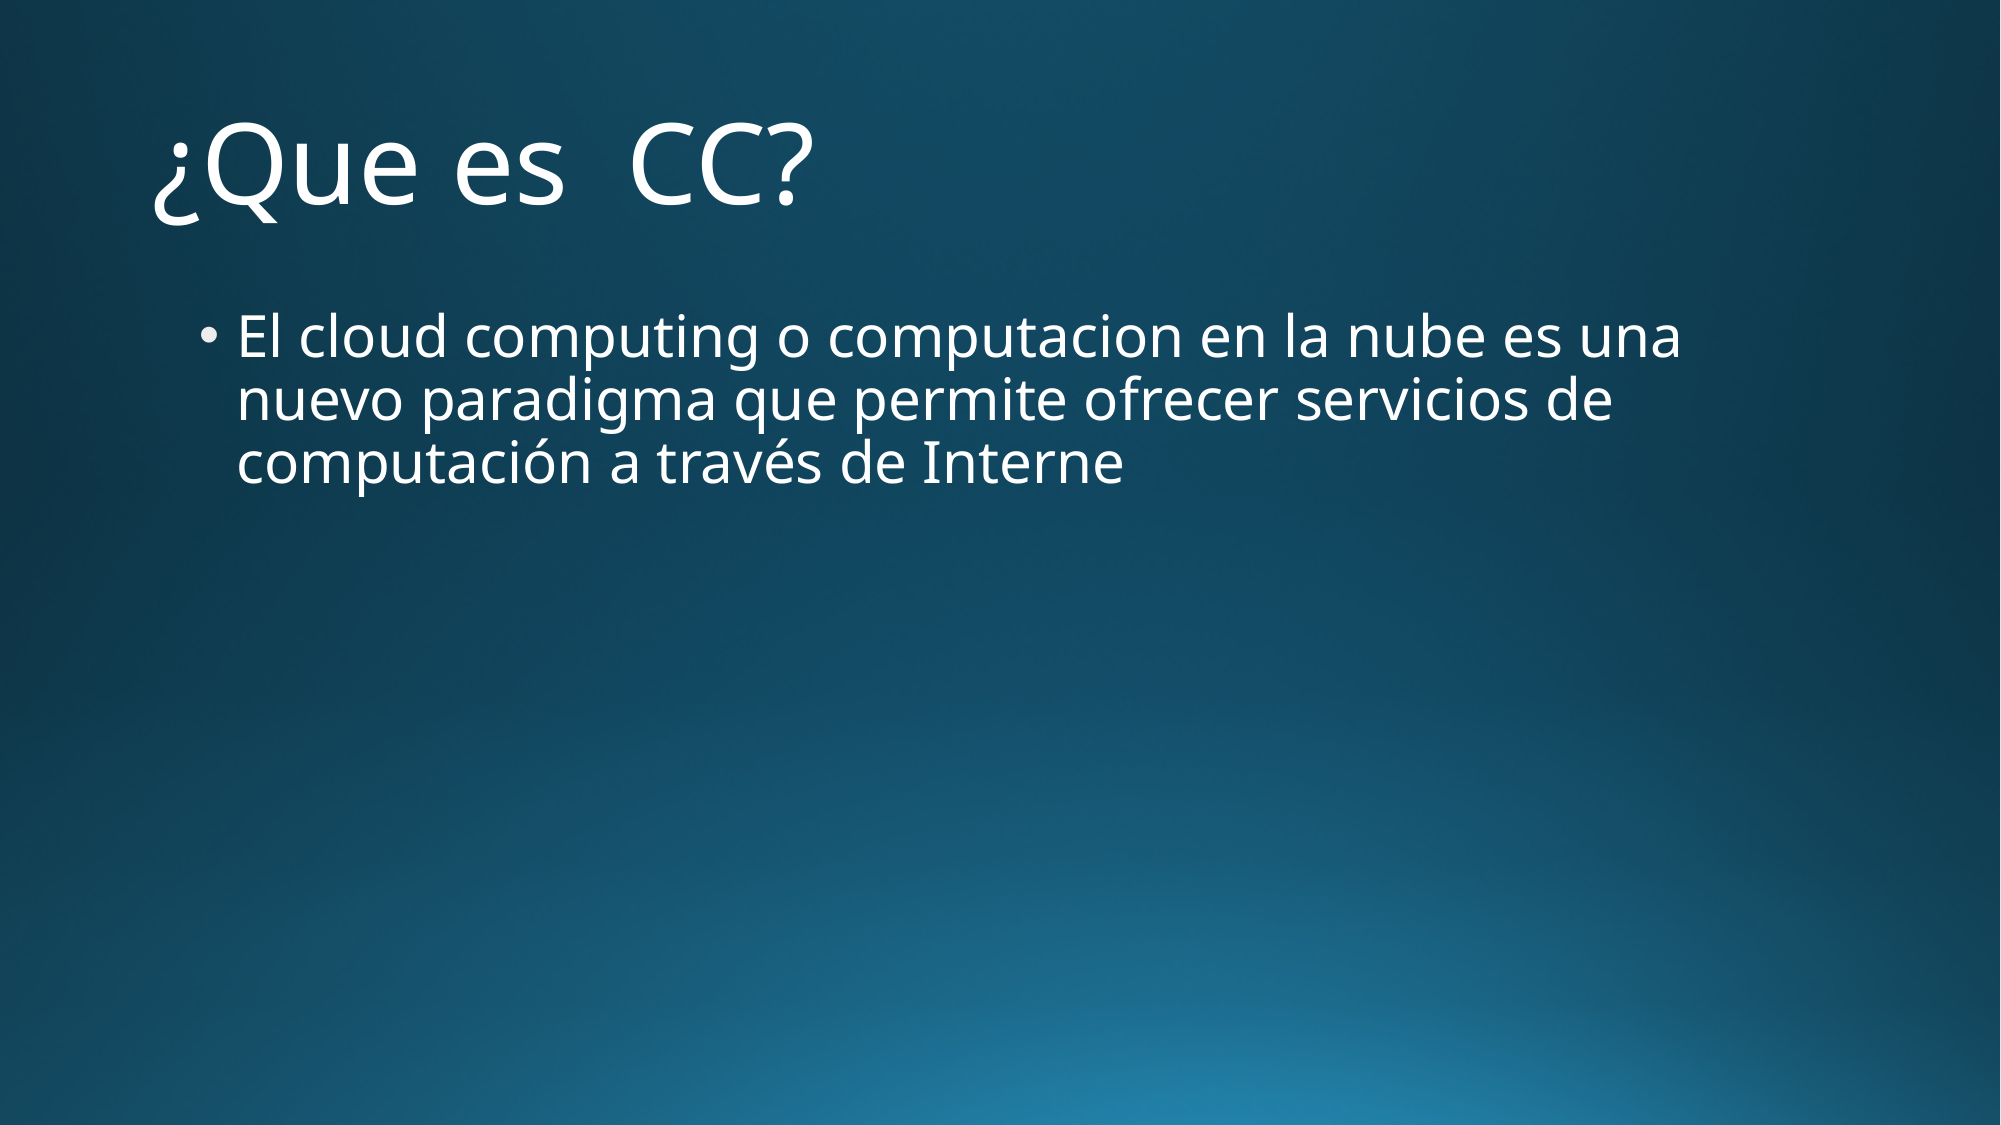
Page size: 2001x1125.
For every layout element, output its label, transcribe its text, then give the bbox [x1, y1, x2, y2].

list El cloud computing o computacion en la nube es una nuevo paradigma que permite ofrecer servicios de computación a través de Interne [183, 299, 1863, 1014]
title ¿Que es CC? [137, 59, 1863, 278]
picture [0, 0, 2001, 1125]
